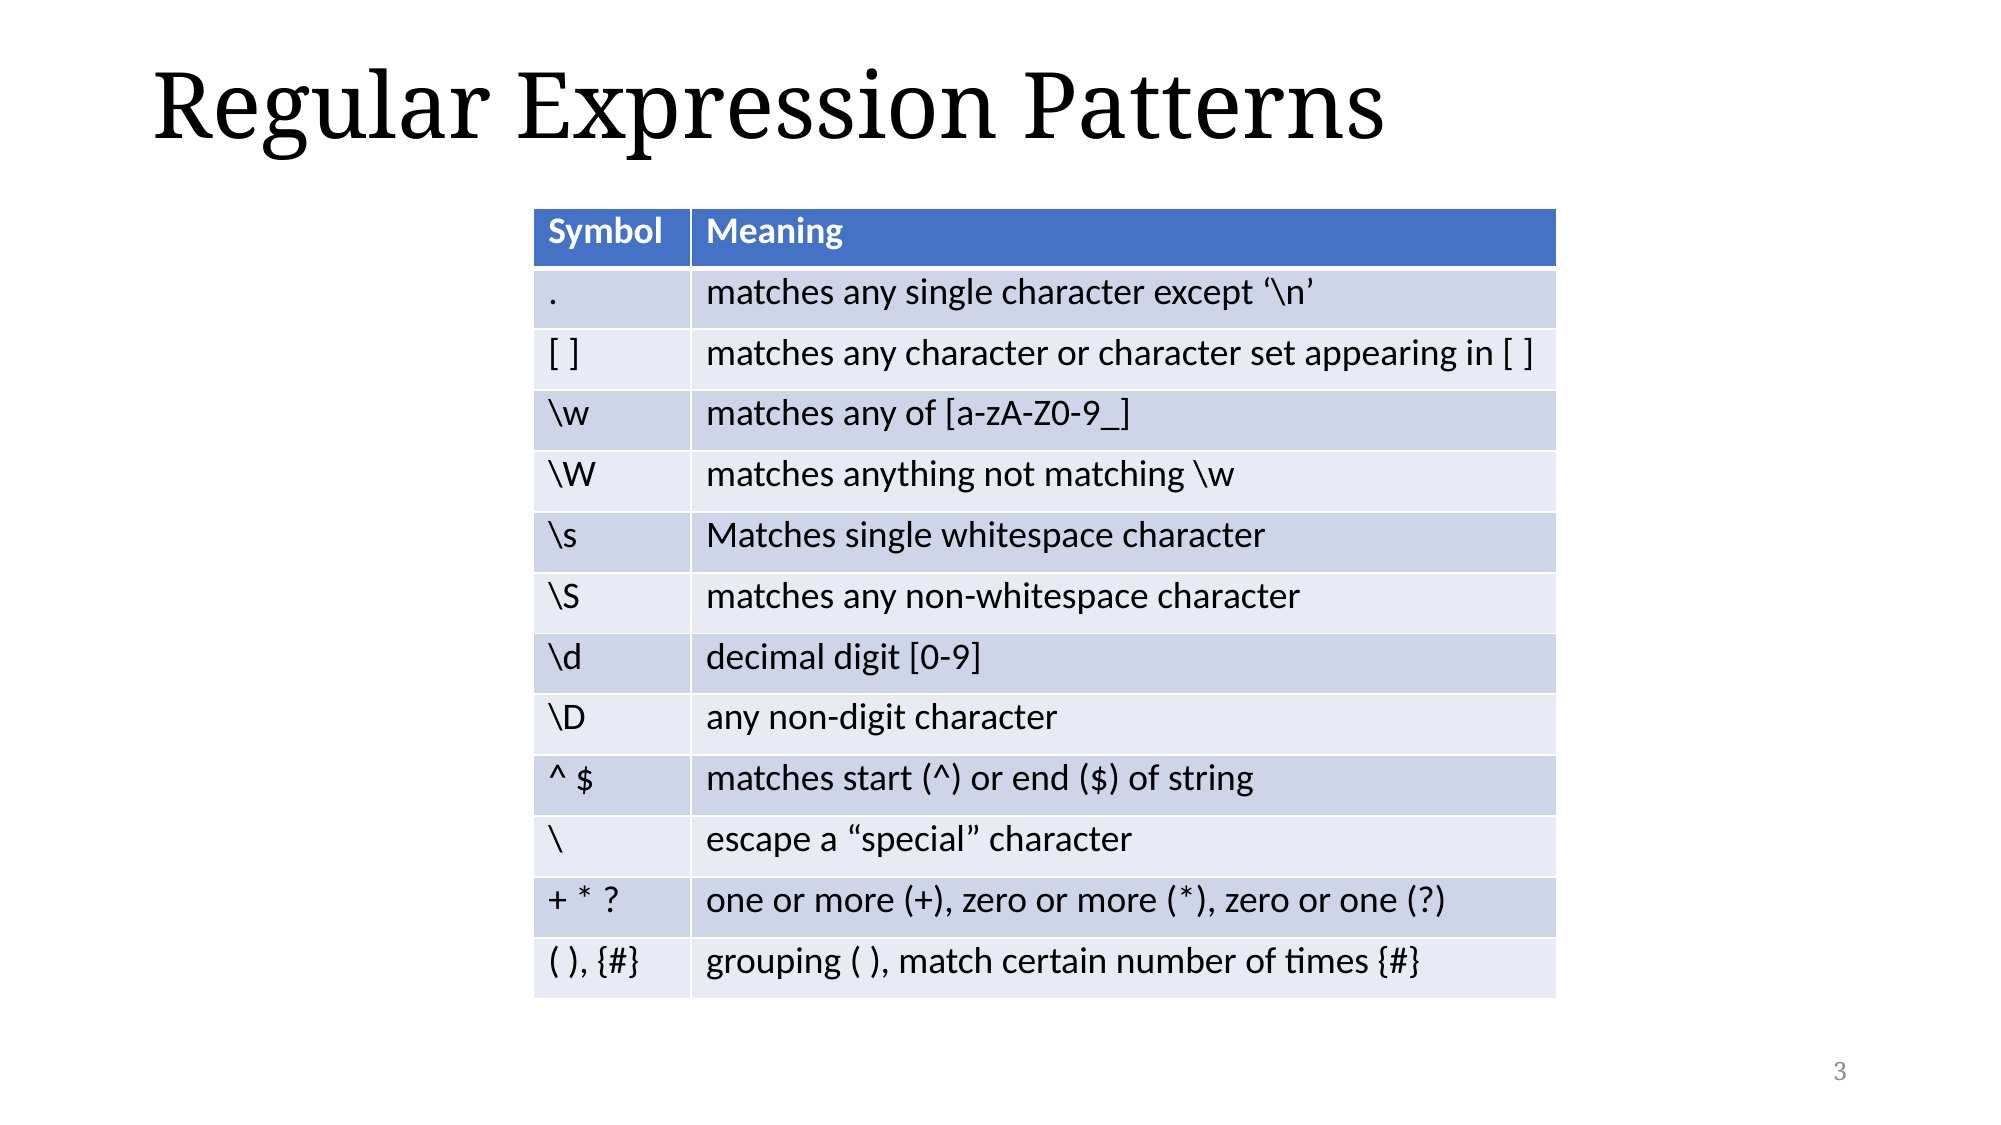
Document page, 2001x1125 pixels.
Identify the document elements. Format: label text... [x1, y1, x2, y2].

table_cell decimal digit [0-9] [692, 634, 1556, 693]
table_cell grouping ( ), match certain number of times {#} [692, 939, 1556, 998]
table_cell \D [534, 695, 690, 754]
table_header Meaning [692, 209, 1556, 266]
table_cell ^ $ [534, 756, 690, 815]
table_cell matches any non-whitespace character [692, 574, 1556, 633]
table_cell [ ] [534, 330, 690, 389]
table_cell matches any of [a-zA-Z0-9_] [692, 391, 1556, 450]
table_cell one or more (+), zero or more (*), zero or one (?) [692, 878, 1556, 937]
table_cell \s [534, 513, 690, 572]
table_cell \W [534, 452, 690, 511]
table_cell ( ), {#} [534, 939, 690, 998]
table_cell Matches single whitespace character [692, 513, 1556, 572]
table_header Symbol [534, 209, 690, 266]
table_cell matches any character or character set appearing in [ ] [692, 330, 1556, 389]
table_cell escape a “special” character [692, 817, 1556, 876]
title Regular Expression Patterns [137, 0, 1863, 218]
table_cell any non-digit character [692, 695, 1556, 754]
table_cell + * ? [534, 878, 690, 937]
table_cell \ [534, 817, 690, 876]
slide_number 3 [1412, 1042, 1863, 1103]
table_cell matches any single character except ‘\n’ [692, 271, 1556, 328]
table_cell . [534, 271, 690, 328]
table_cell \w [534, 391, 690, 450]
table_cell matches anything not matching \w [692, 452, 1556, 511]
table_cell \d [534, 634, 690, 693]
table_cell \S [534, 574, 690, 633]
table_cell matches start (^) or end ($) of string [692, 756, 1556, 815]
